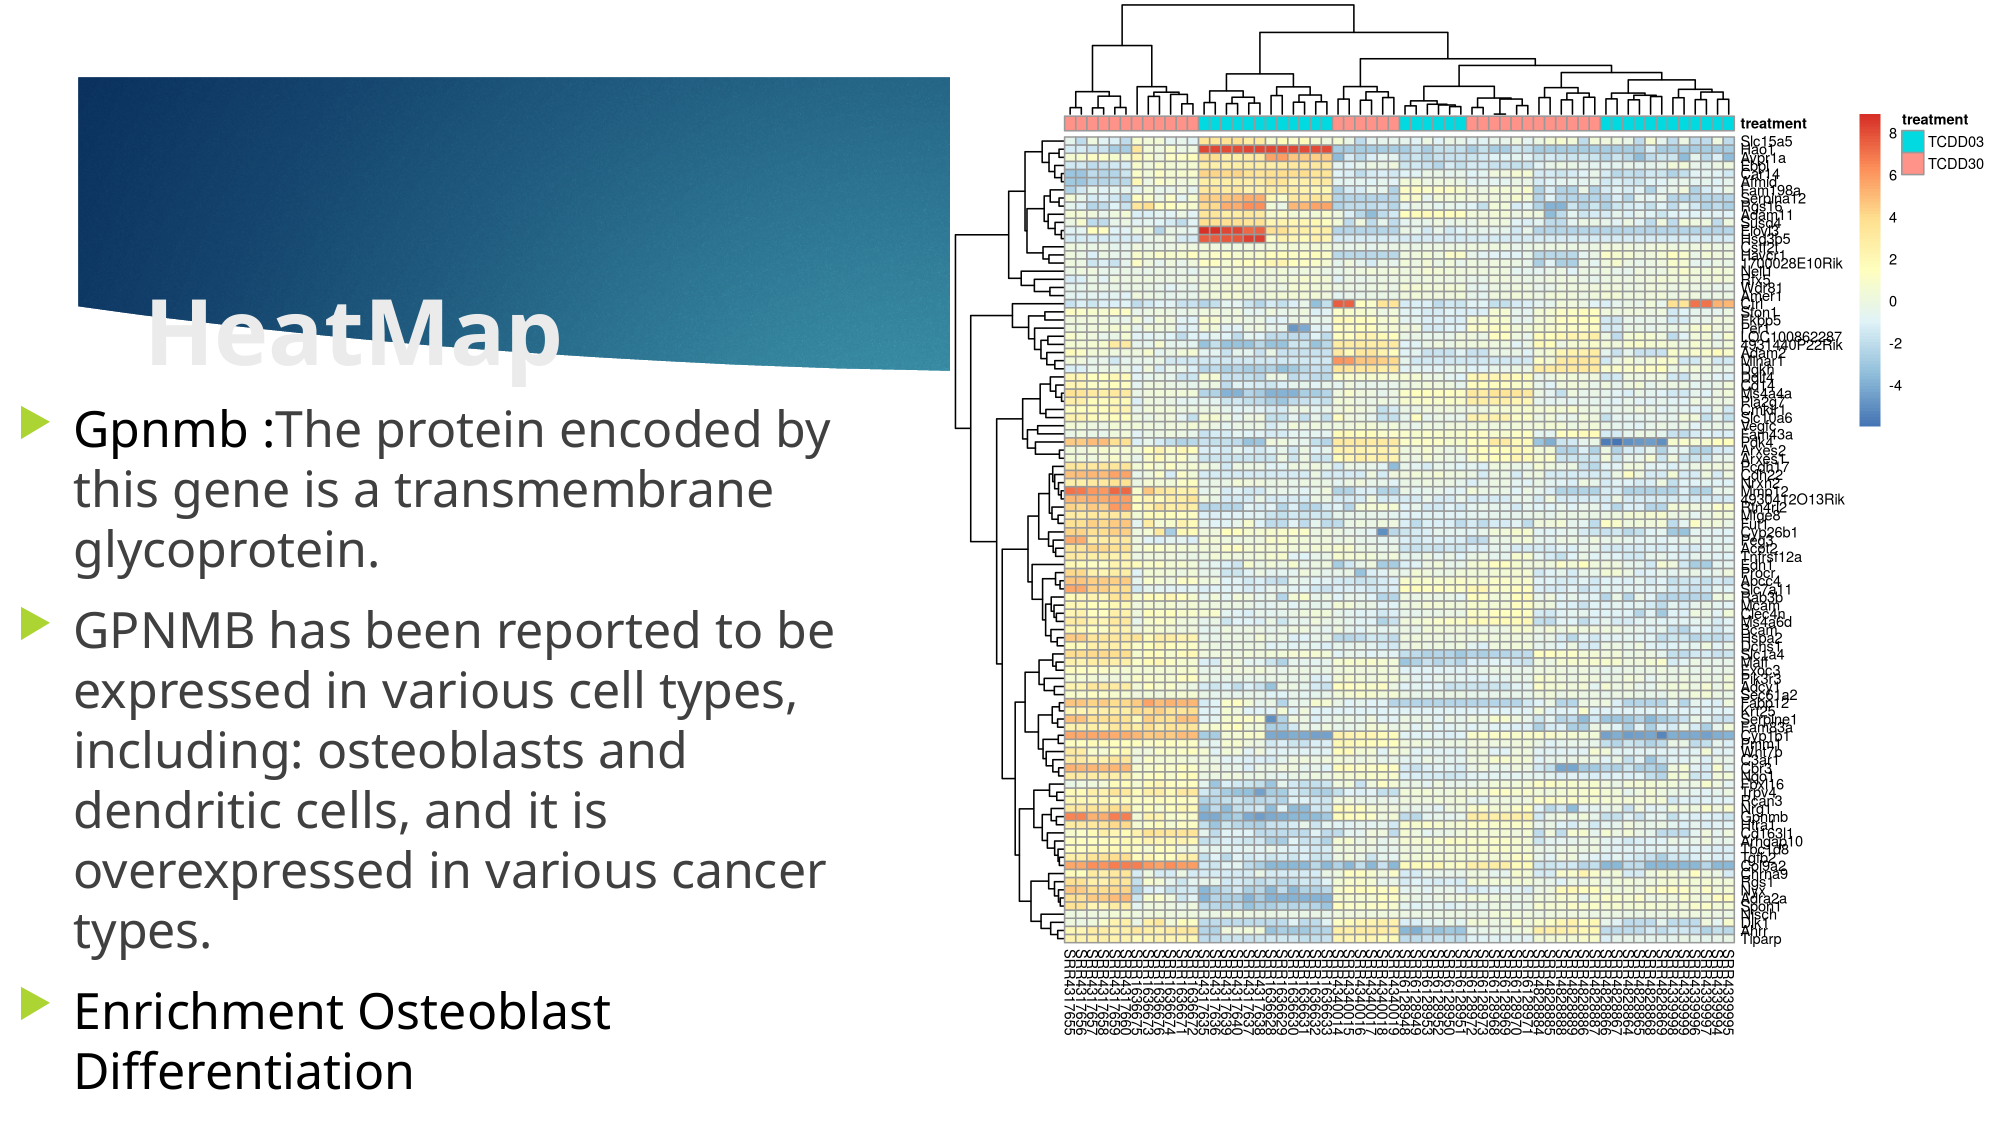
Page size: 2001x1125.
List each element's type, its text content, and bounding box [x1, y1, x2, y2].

title HeatMap [129, 0, 814, 218]
list Gpnmb :The protein encoded by this gene is a transmembrane glycoprotein. GPNMB has been reported to be expressed in various cell types, including: osteoblasts and dendritic cells, and it is overexpressed in various cancer types. Enrichment Osteoblast Differentiation [2, 309, 899, 1104]
picture [949, 0, 2000, 1051]
